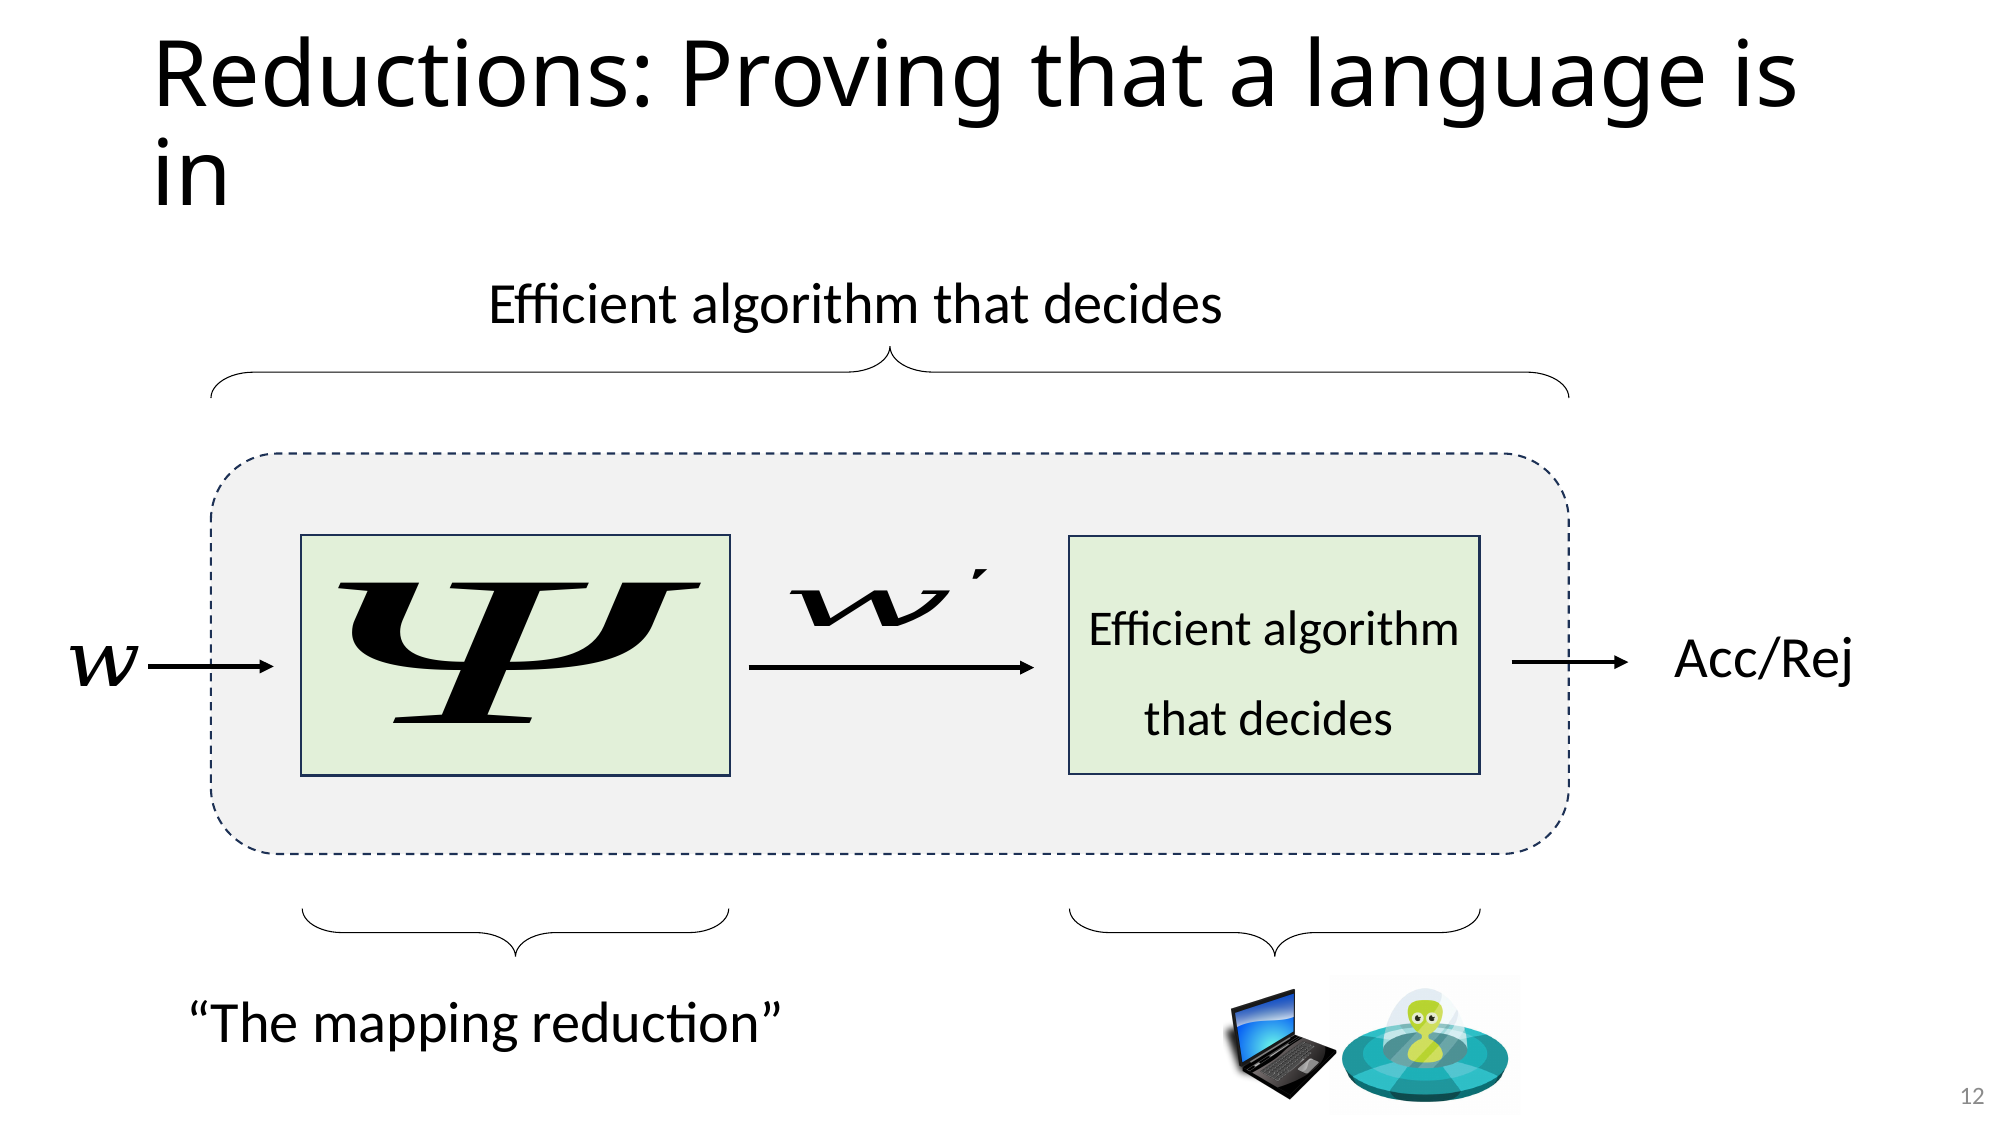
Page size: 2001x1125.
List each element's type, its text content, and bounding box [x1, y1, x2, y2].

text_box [1069, 908, 1521, 1115]
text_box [210, 257, 1569, 399]
slide_number 12 [1550, 1064, 2000, 1125]
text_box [171, 908, 1069, 1063]
text_box Acc/Rej [1660, 612, 1951, 697]
text_box [209, 452, 1570, 856]
